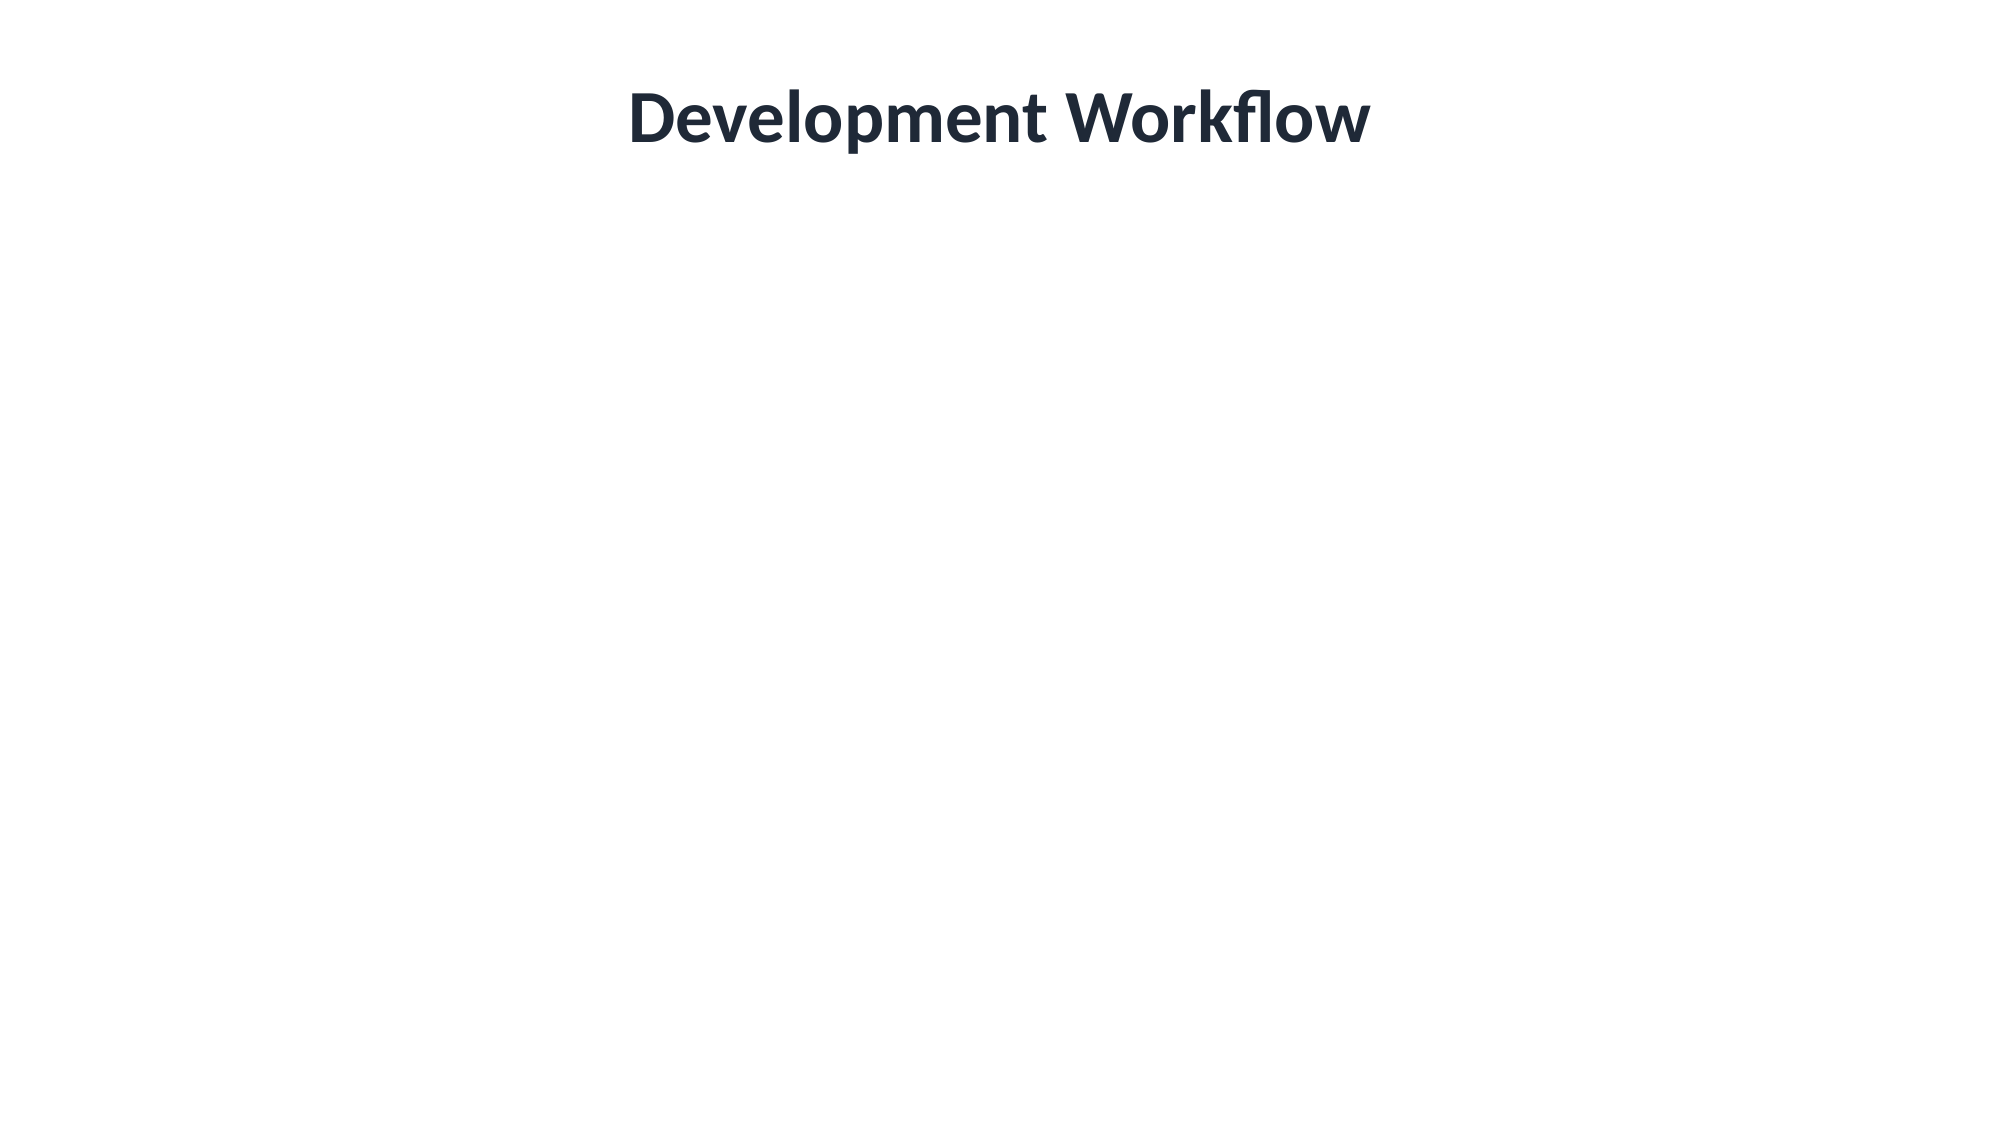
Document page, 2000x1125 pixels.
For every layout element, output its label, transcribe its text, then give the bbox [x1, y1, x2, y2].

text_box Development Workflow [613, 59, 1387, 165]
